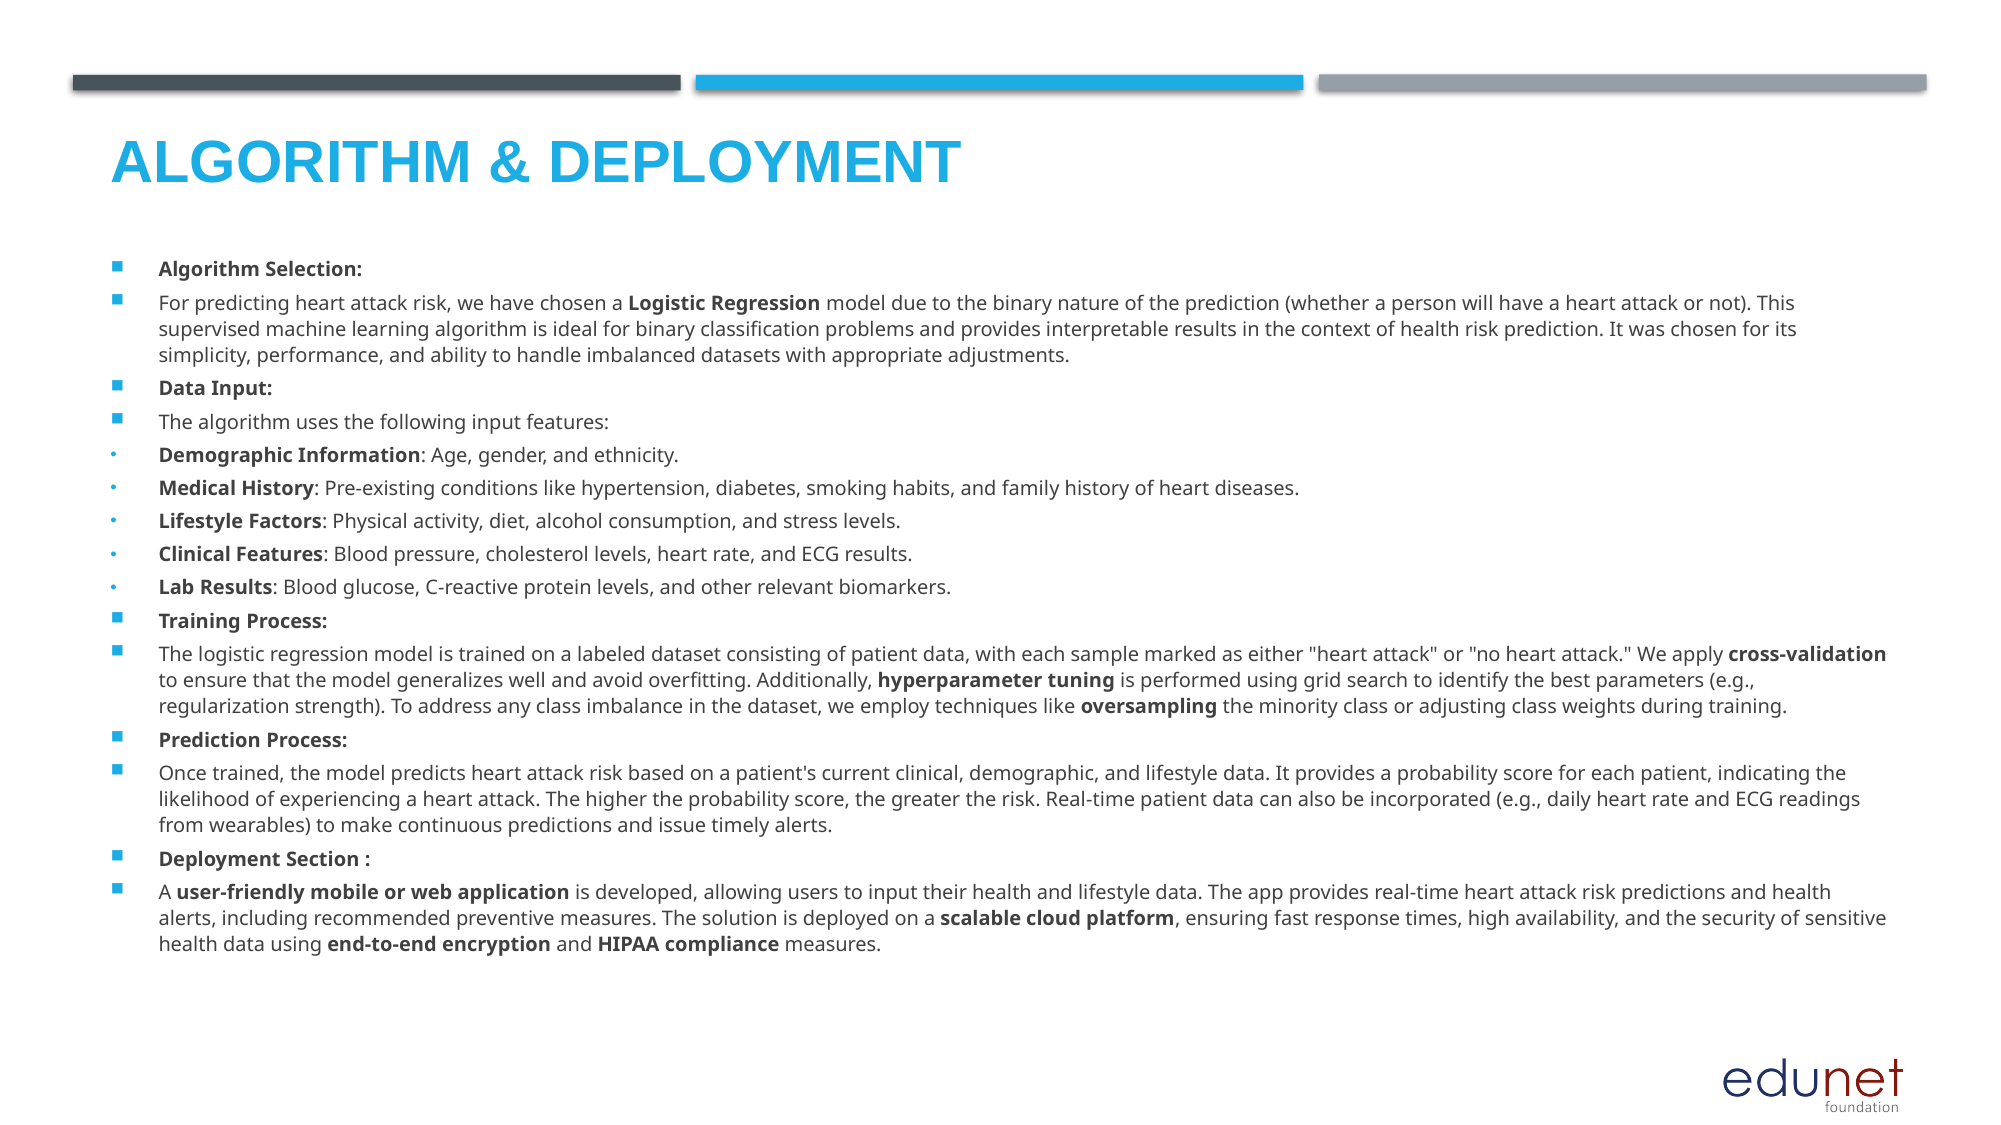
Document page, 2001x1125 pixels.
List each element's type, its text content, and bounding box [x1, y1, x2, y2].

list Algorithm Selection: For predicting heart attack risk, we have chosen a Logistic Regression model due to the binary nature of the prediction (whether a person will have a heart attack or not). This supervised machine learning algorithm is ideal for binary classification problems and provides interpretable results in the context of health risk prediction. It was chosen for its simplicity, performance, and ability to handle imbalanced datasets with appropriate adjustments. Data Input: The algorithm uses the following input features: Demographic Information: Age, gender, and ethnicity. Medical History: Pre-existing conditions like hypertension, diabetes, smoking habits, and family history of heart diseases. Lifestyle Factors: Physical activity, diet, alcohol consumption, and stress levels. Clinical Features: Blood pressure, cholesterol levels, heart rate, and ECG results. Lab Results: Blood glucose, C-reactive protein levels, and other relevant biomarkers. Training Process: The logistic regression model is trained on a labeled dataset consisting of patient data, with each sample marked as either "heart attack" or "no heart attack." We apply cross-validation to ensure that the model generalizes well and avoid overfitting. Additionally, hyperparameter tuning is performed using grid search to identify the best parameters (e.g., regularization strength). To address any class imbalance in the dataset, we employ techniques like oversampling the minority class or adjusting class weights during training. Prediction Process: Once trained, the model predicts heart attack risk based on a patient's current clinical, demographic, and lifestyle data. It provides a probability score for each patient, indicating the likelihood of experiencing a heart attack. The higher the probability score, the greater the risk. Real-time patient data can also be incorporated (e.g., daily heart rate and ECG readings from wearables) to make continuous predictions and issue timely alerts. Deployment Section : A user-friendly mobile or web application is developed, allowing users to input their health and lifestyle data. The app provides real-time heart attack risk predictions and health alerts, including recommended preventive measures. The solution is deployed on a scalable cloud platform, ensuring fast response times, high availability, and the security of sensitive health data using end-to-end encryption and HIPAA compliance measures. [95, 218, 1905, 981]
picture [1719, 1056, 1905, 1116]
title Algorithm & Deployment [95, 115, 1905, 203]
